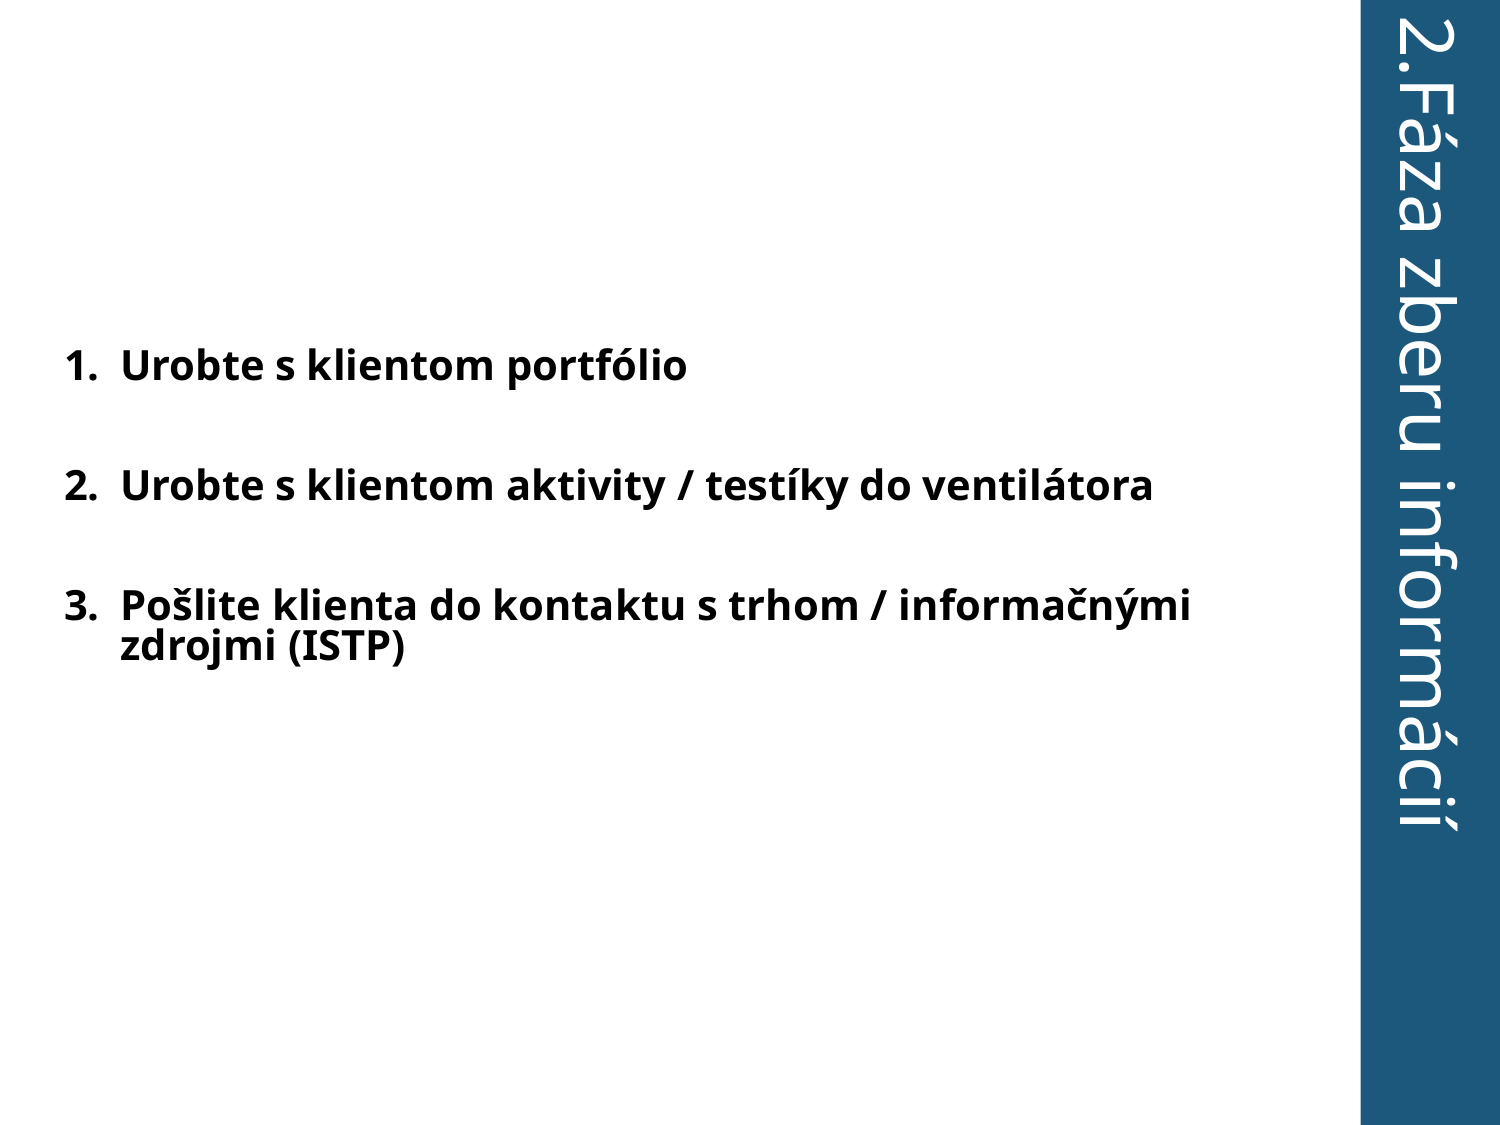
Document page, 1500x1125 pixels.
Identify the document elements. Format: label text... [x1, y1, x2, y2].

text_box 2.Fáza zberu informácií [1360, 0, 1500, 1125]
text_box Urobte s klientom portfólio Urobte s klientom aktivity / testíky do ventilátora Pošlite klienta do kontaktu s trhom / informačnými zdrojmi (ISTP) [49, 290, 1361, 676]
